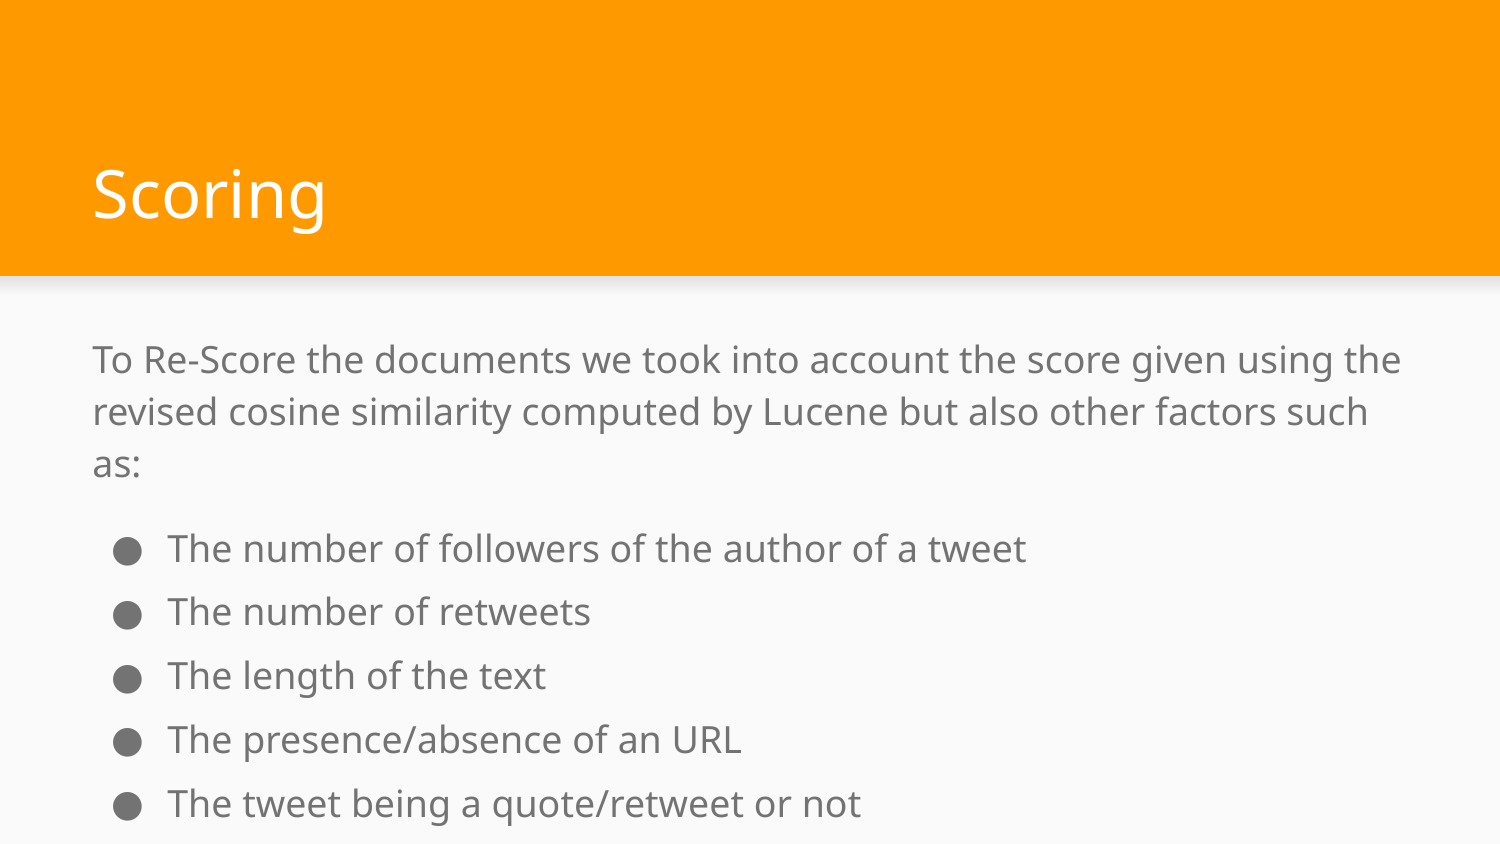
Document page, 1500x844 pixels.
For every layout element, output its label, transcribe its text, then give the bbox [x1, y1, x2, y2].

title Scoring [77, 121, 1427, 248]
list To Re-Score the documents we took into account the score given using the revised cosine similarity computed by Lucene but also other factors such as: The number of followers of the author of a tweet The number of retweets The length of the text The presence/absence of an URL The tweet being a quote/retweet or not [77, 314, 1427, 760]
